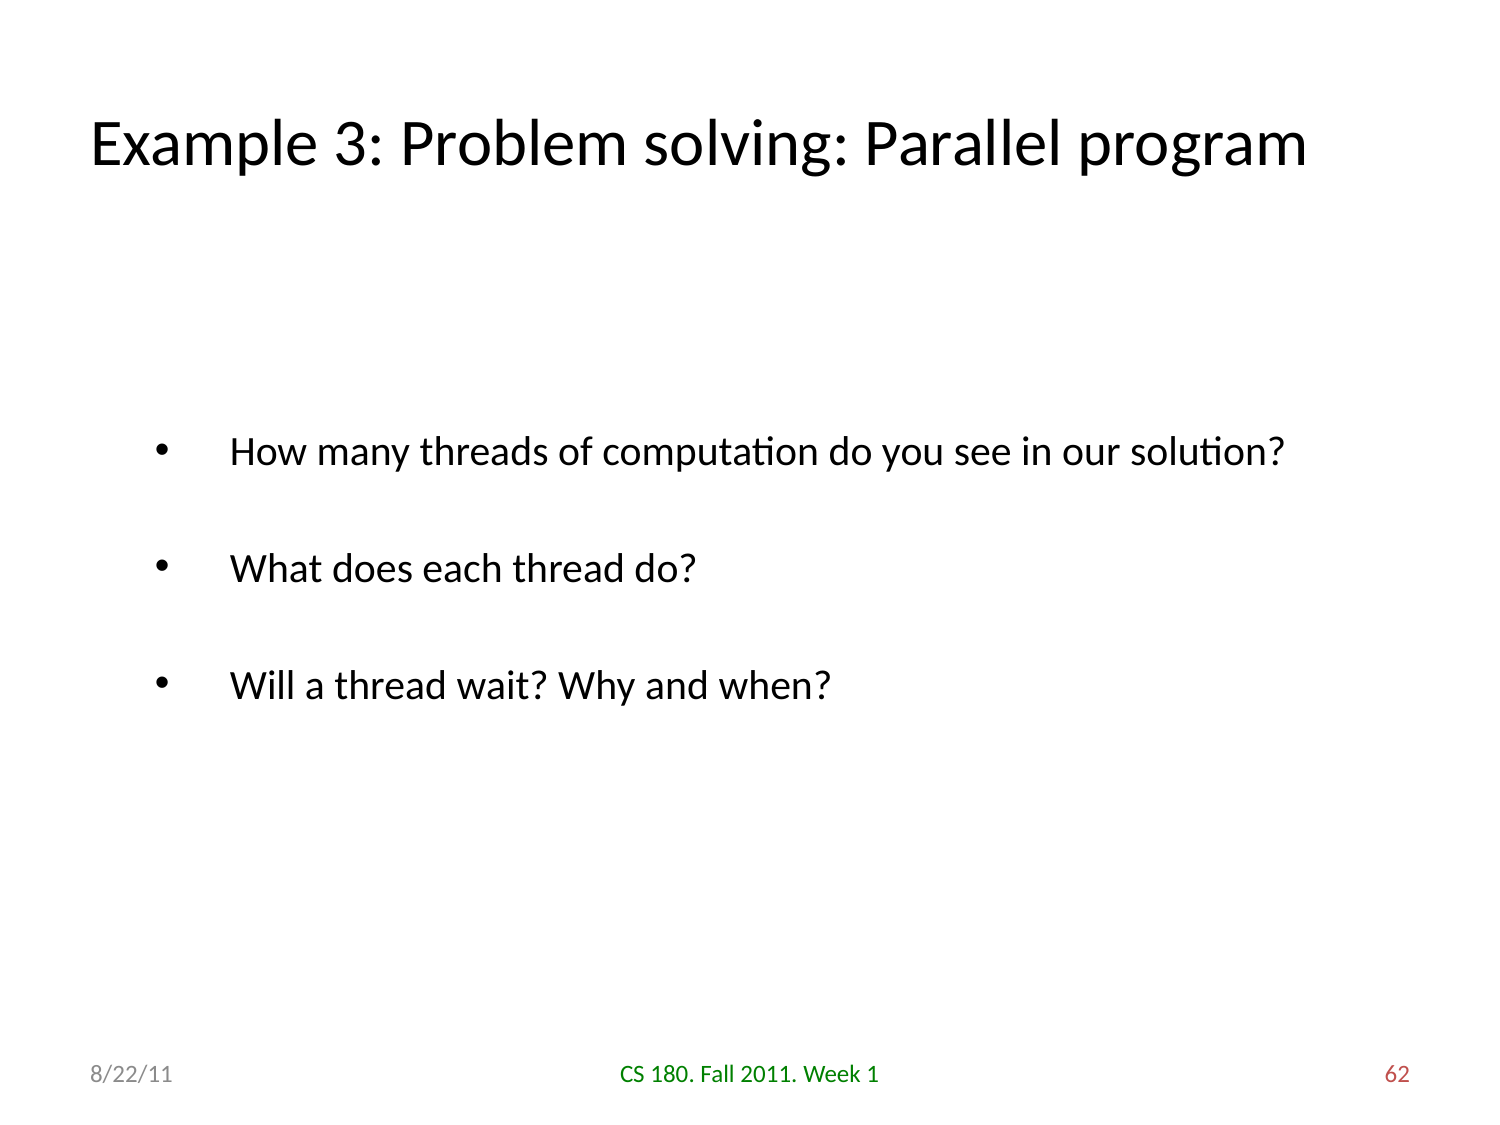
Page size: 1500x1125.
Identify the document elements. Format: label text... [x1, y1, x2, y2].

footer CS 180. Fall 2011. Week 1 [512, 1042, 988, 1103]
text_box How many threads of computation do you see in our solution? What does each thread do? Will a thread wait? Why and when? [139, 408, 1340, 715]
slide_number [75, 1042, 425, 1103]
slide_number 62 [1074, 1042, 1425, 1103]
title Example 3: Problem solving: Parallel program [75, 45, 1425, 233]
